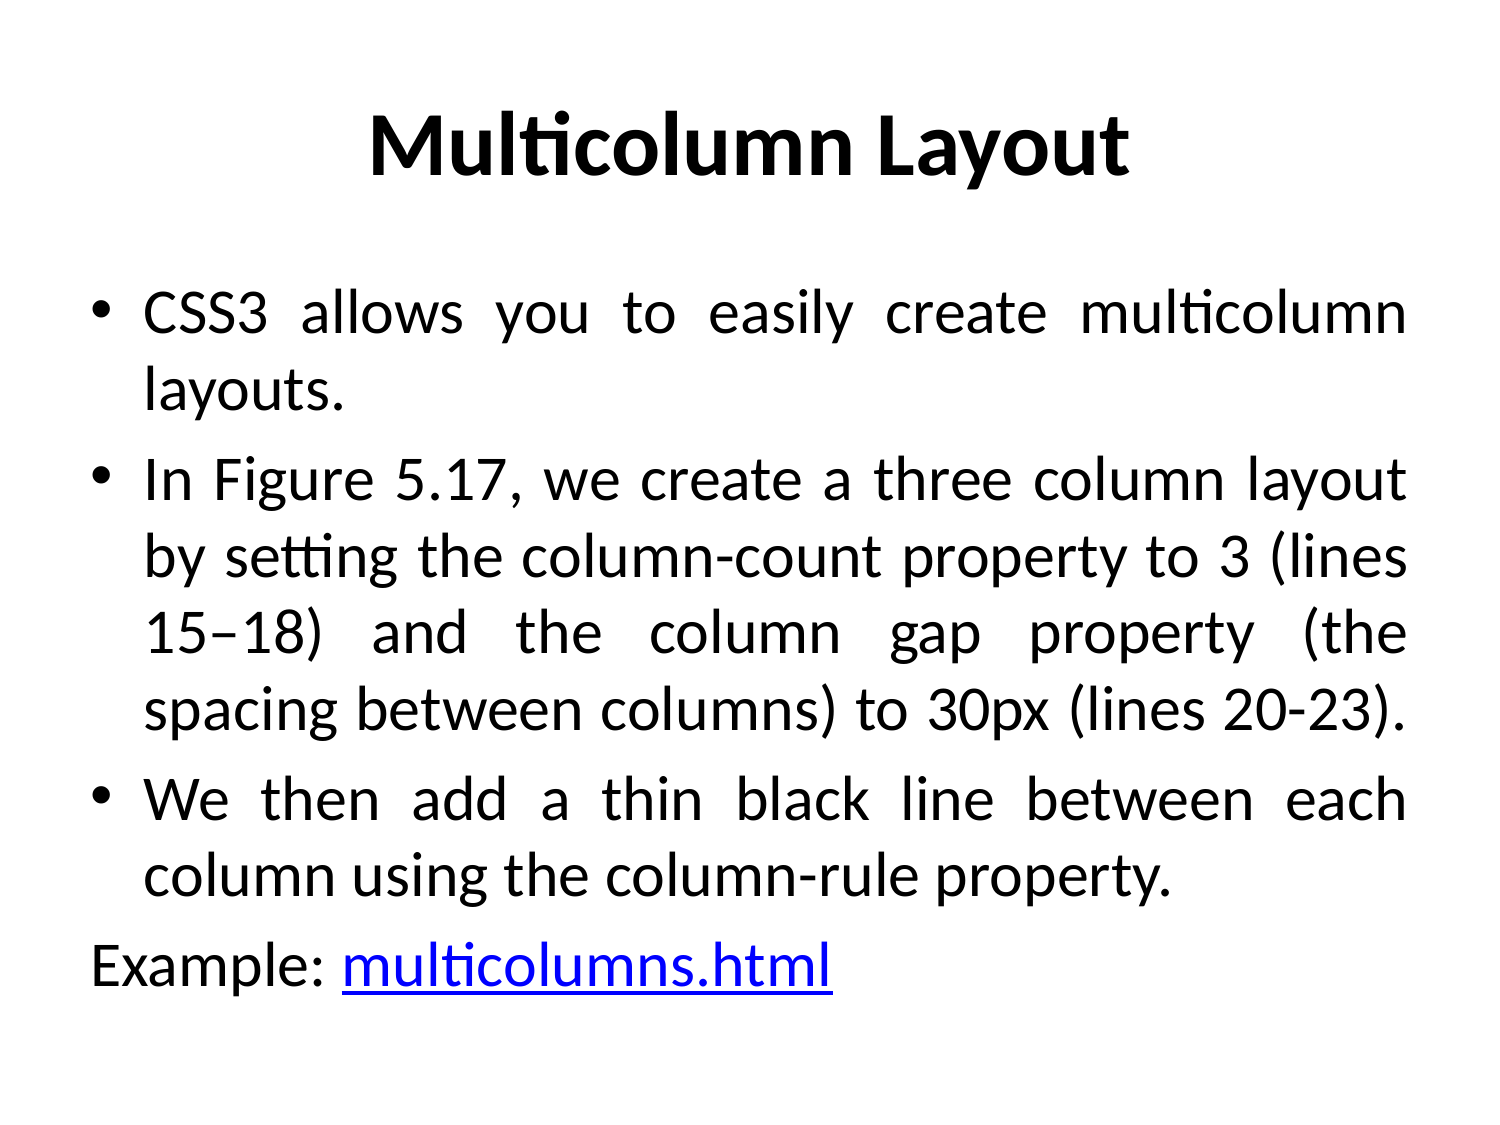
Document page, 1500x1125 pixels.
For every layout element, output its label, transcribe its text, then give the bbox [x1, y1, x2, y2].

title Multicolumn Layout [75, 45, 1425, 233]
list CSS3 allows you to easily create multicolumn layouts. In Figure 5.17, we create a three column layout by setting the column-count property to 3 (lines 15–18) and the column gap property (the spacing between columns) to 30px (lines 20-23). We then add a thin black line between each column using the column-rule property. Example: multicolumns.html [75, 262, 1425, 1090]
